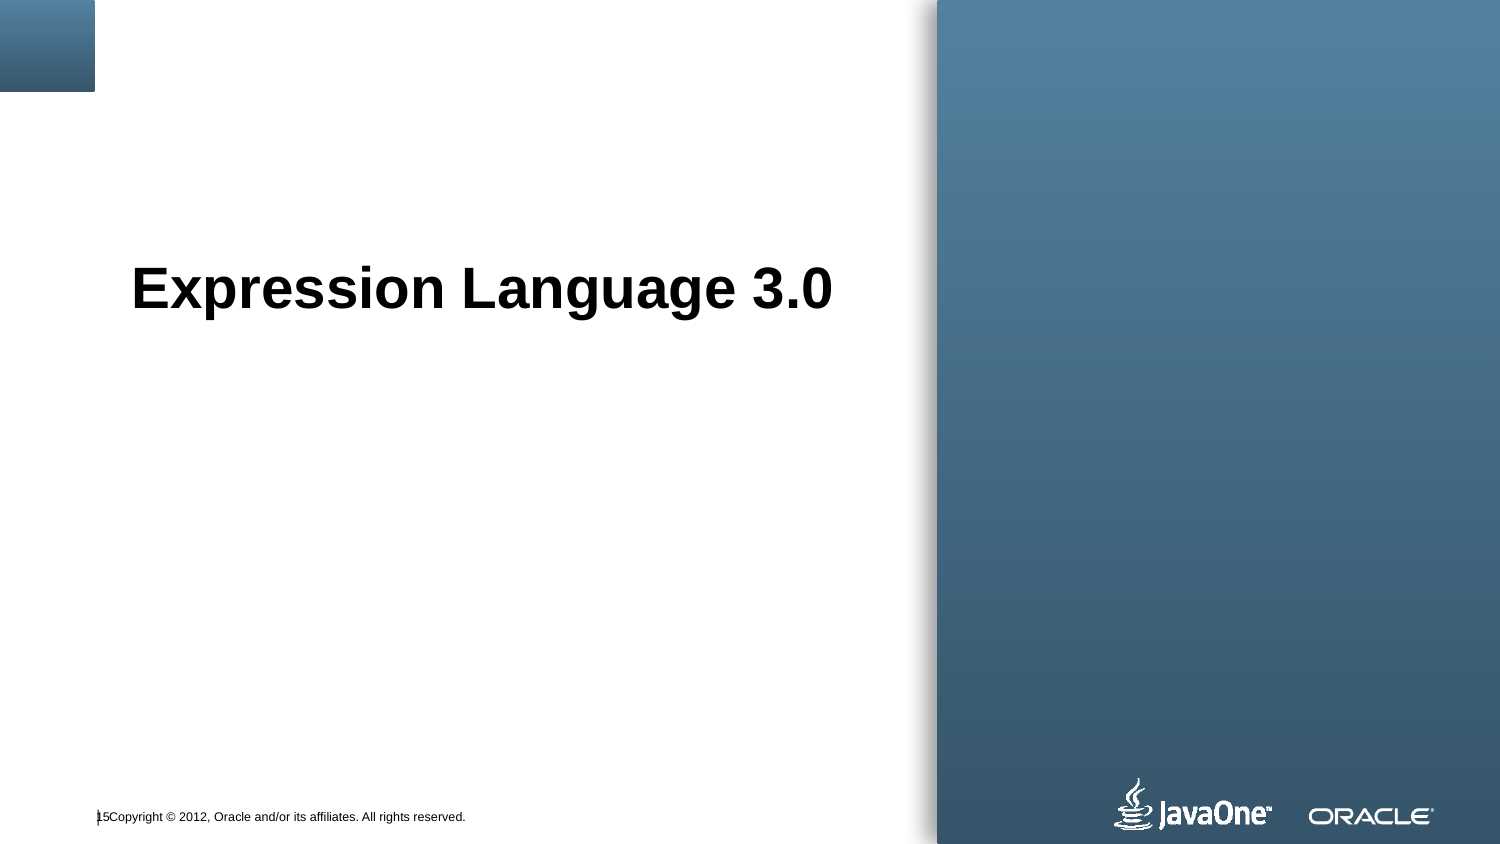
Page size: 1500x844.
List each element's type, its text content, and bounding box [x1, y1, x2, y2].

picture [1293, 792, 1445, 840]
title Expression Language 3.0 [131, 257, 905, 439]
